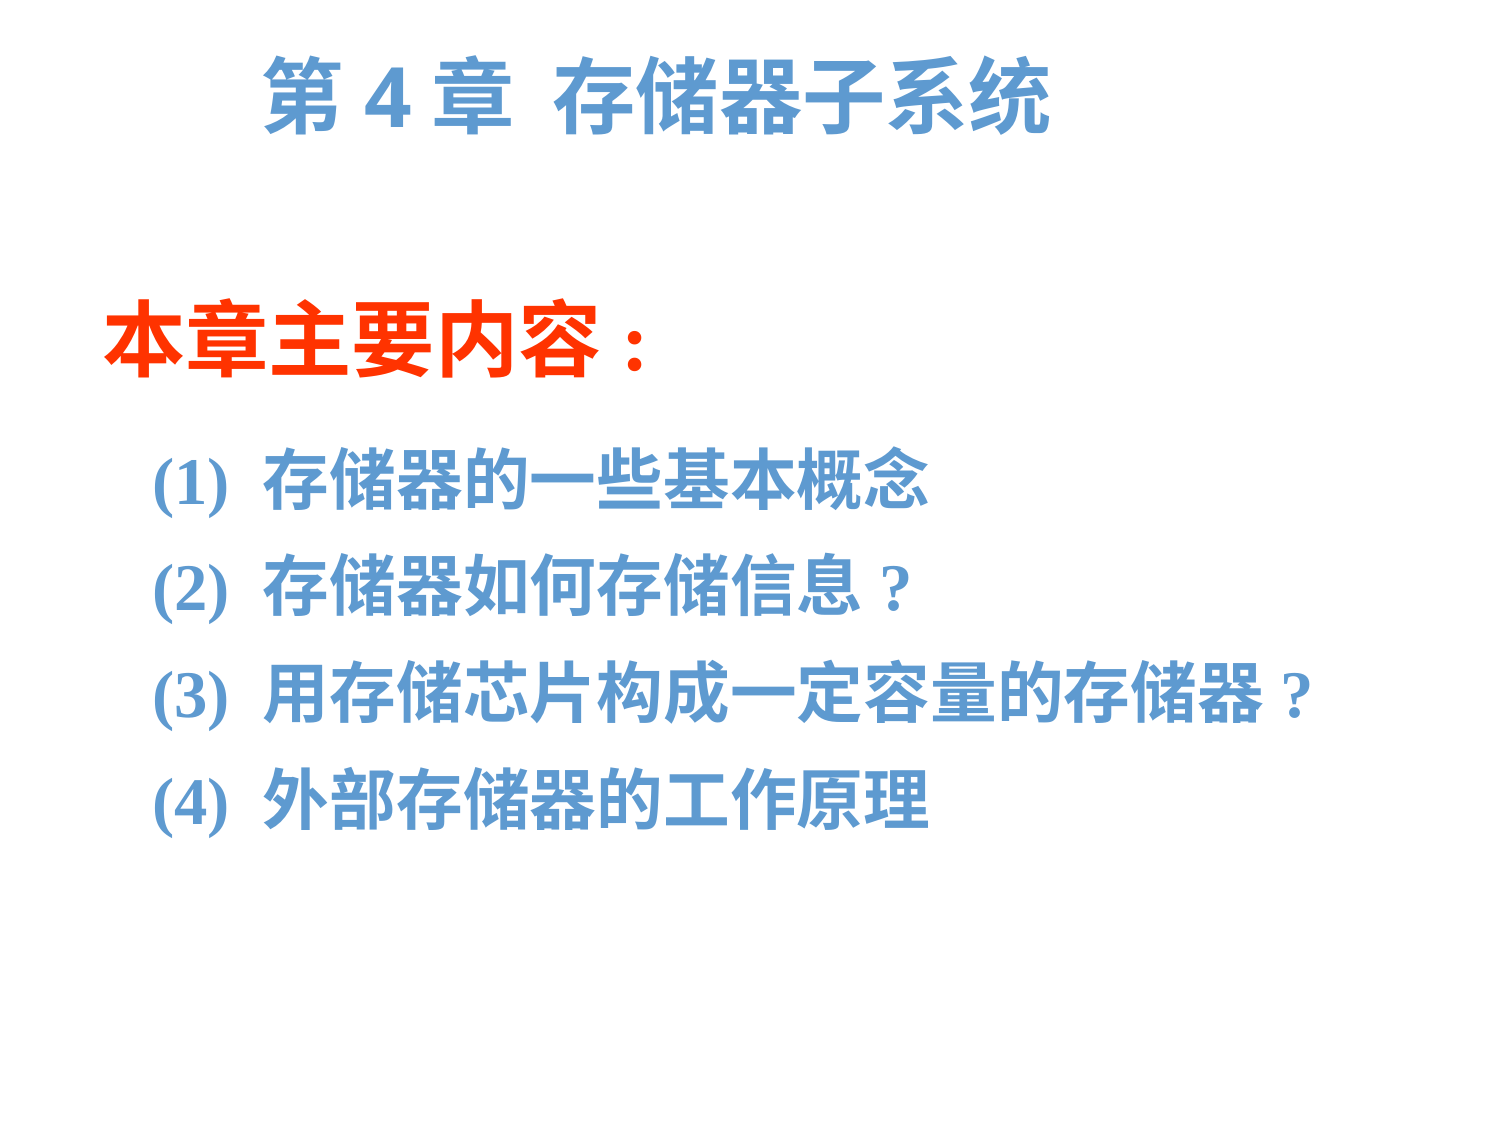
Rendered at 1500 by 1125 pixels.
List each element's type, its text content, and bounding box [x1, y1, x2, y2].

text_box 第4章 存储器子系统 [246, 37, 1147, 152]
text_box 本章主要内容: [87, 280, 1100, 395]
text_box (1) 存储器的一些基本概念 (2) 存储器如何存储信息? (3) 用存储芯片构成一定容量的存储器? (4) 外部存储器的工作原理 [137, 430, 1378, 845]
